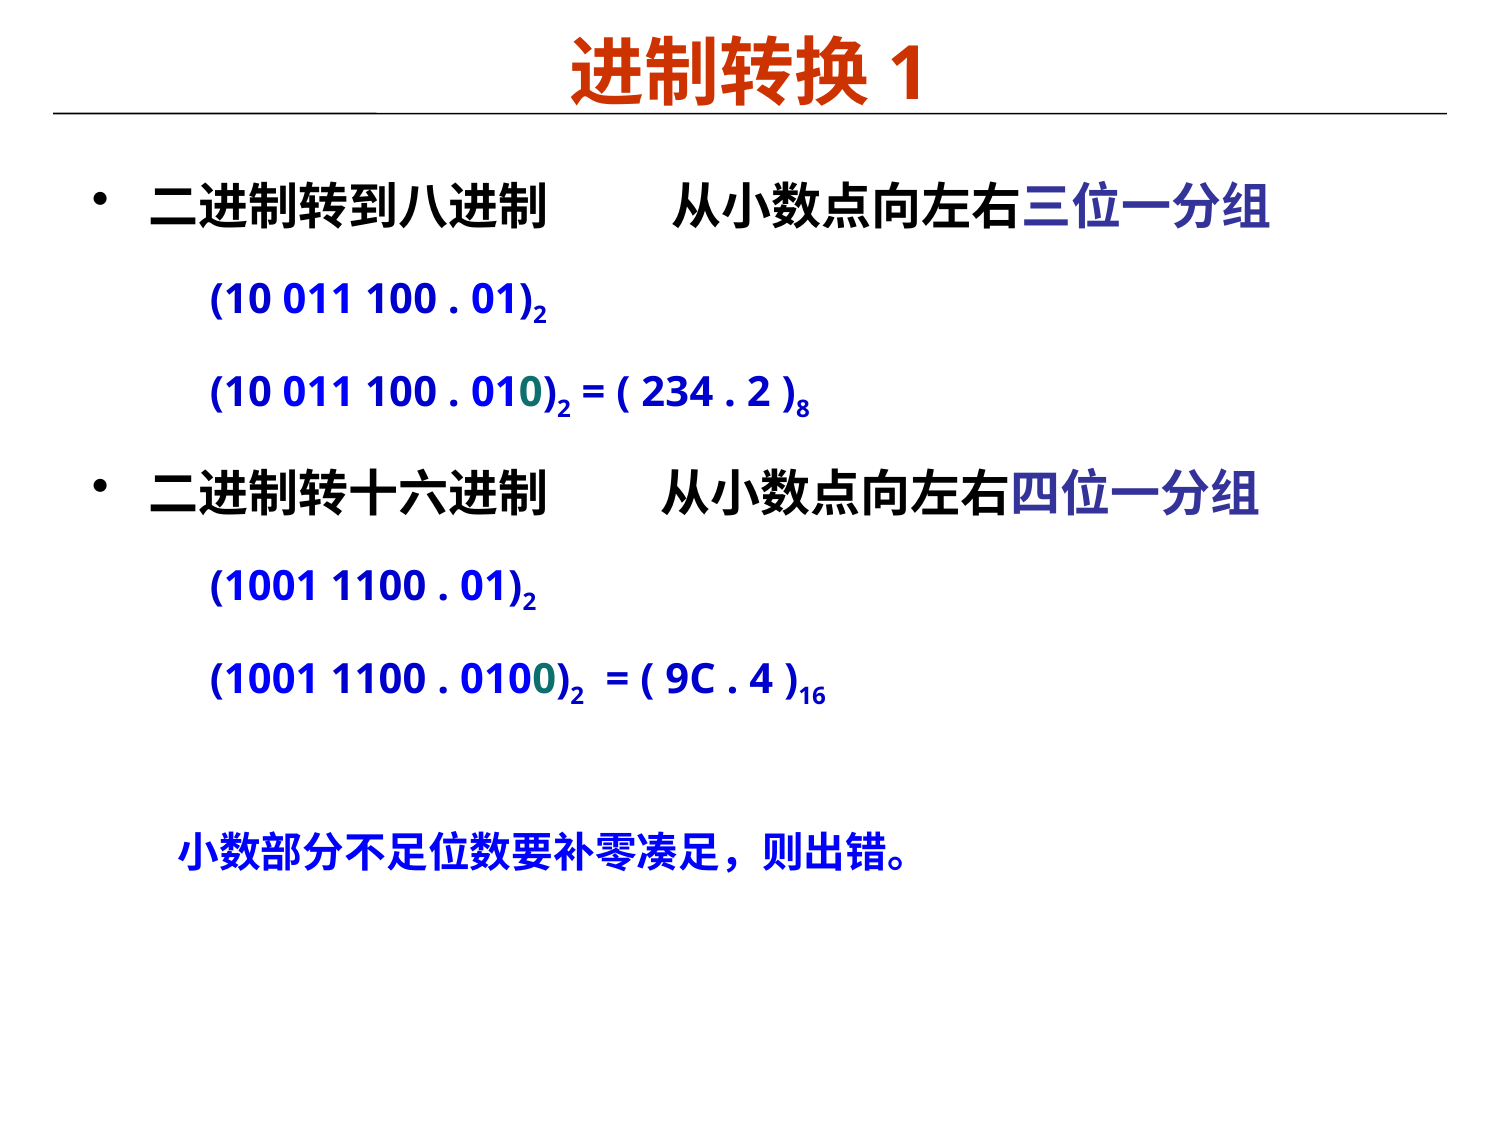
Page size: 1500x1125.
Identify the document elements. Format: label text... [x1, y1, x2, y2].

list 二进制转到八进制 从小数点向左右三位一分组 (10 011 100 . 01)2 (10 011 100 . 010)2 = ( 234 . 2 )8 二进制转十六进制 从小数点向左右四位一分组 (1001 1100 . 01)2 (1001 1100 . 0100)2 = ( 9C . 4 )16 小数部分不足位数要补零凑足，则出错。 [76, 136, 1428, 994]
title 进制转换1 [74, 15, 1426, 124]
